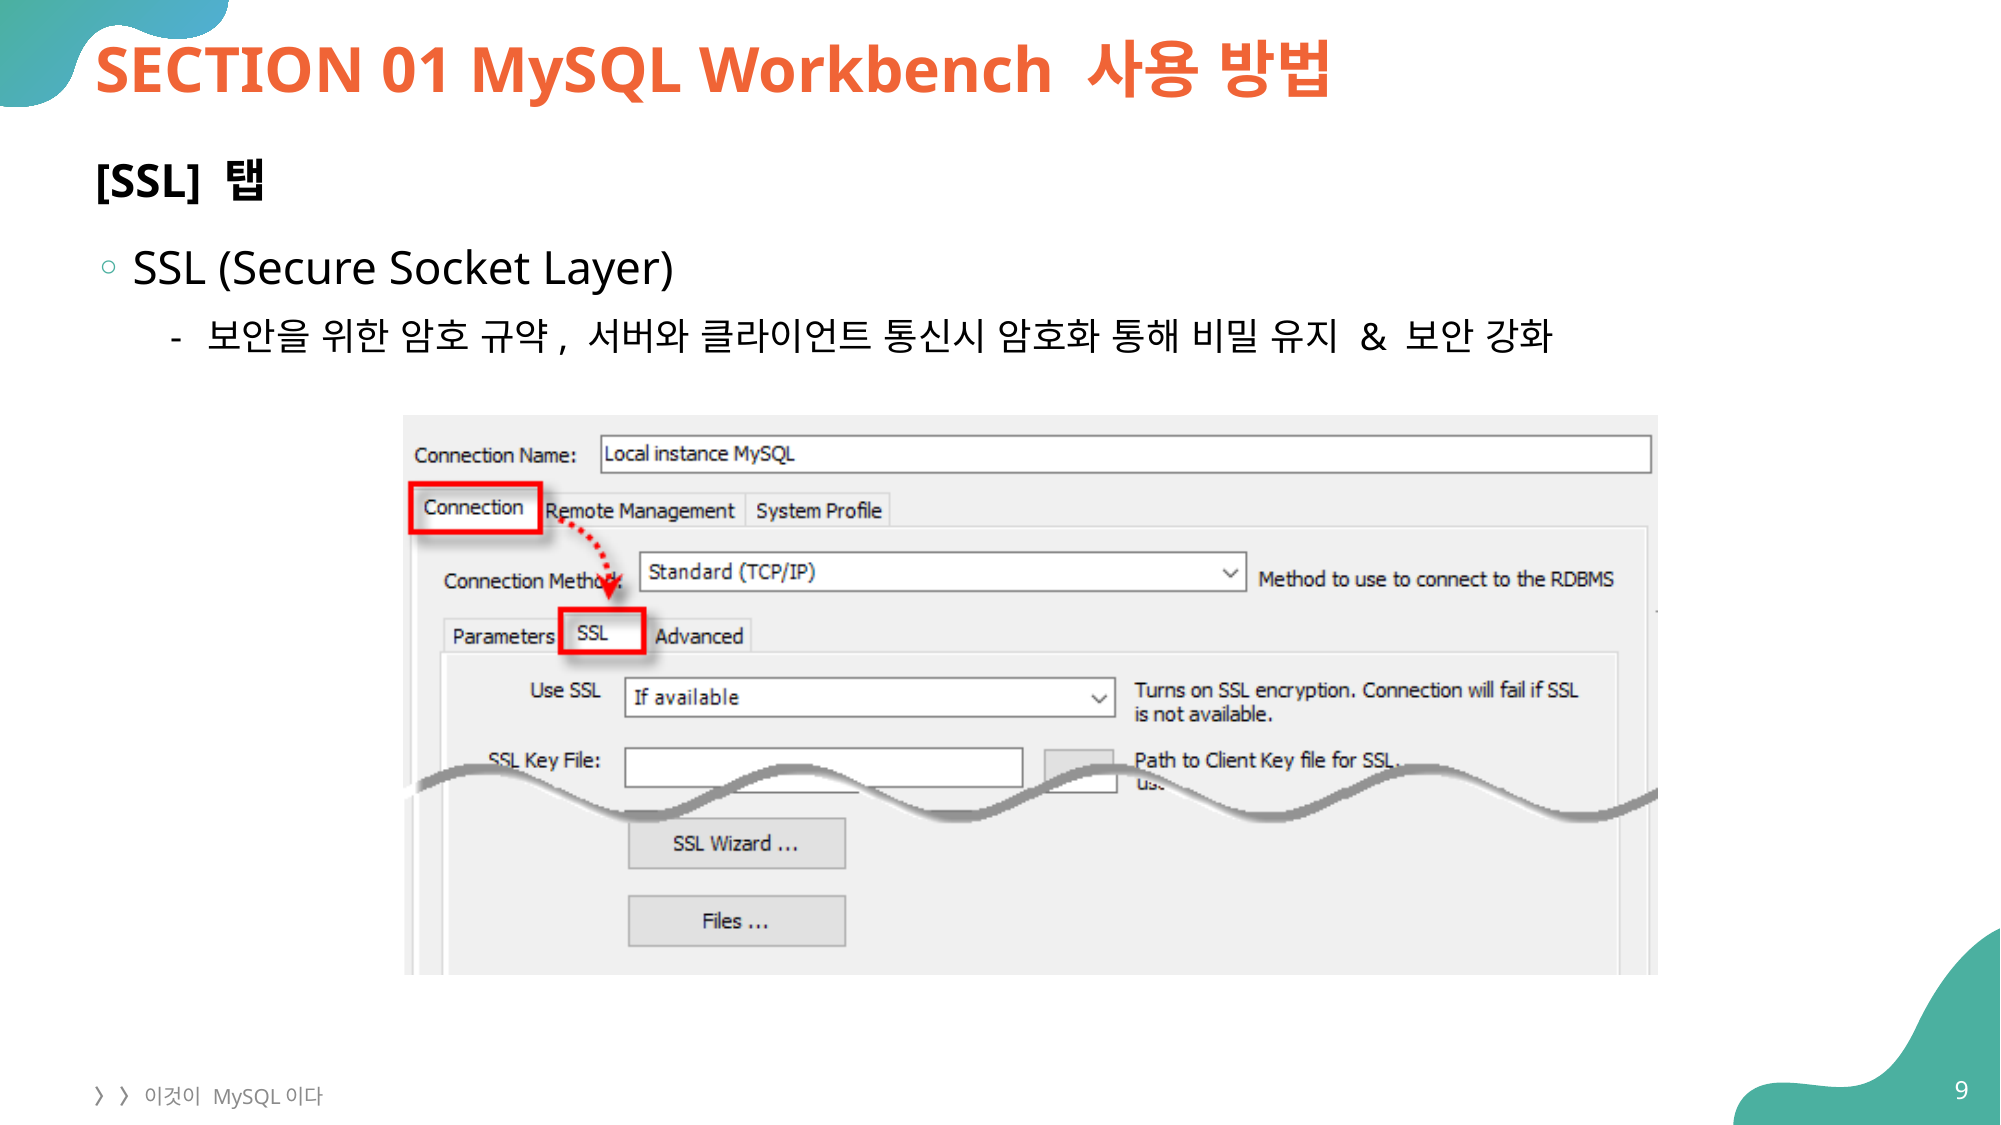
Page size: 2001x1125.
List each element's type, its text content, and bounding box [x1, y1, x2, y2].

title SECTION 01 MySQL Workbench 사용 방법 [79, 17, 1931, 128]
list [SSL] 탭 SSL (Secure Socket Layer) 보안을 위한 암호 규약, 서버와 클라이언트 통신시 암호화 통해 비밀 유지 & 보안 강화 [79, 133, 1931, 1062]
footer 〉 〉 이것이 MySQL이다 [79, 1078, 755, 1114]
slide_number 9 [1917, 1061, 1984, 1122]
picture [403, 415, 1658, 975]
